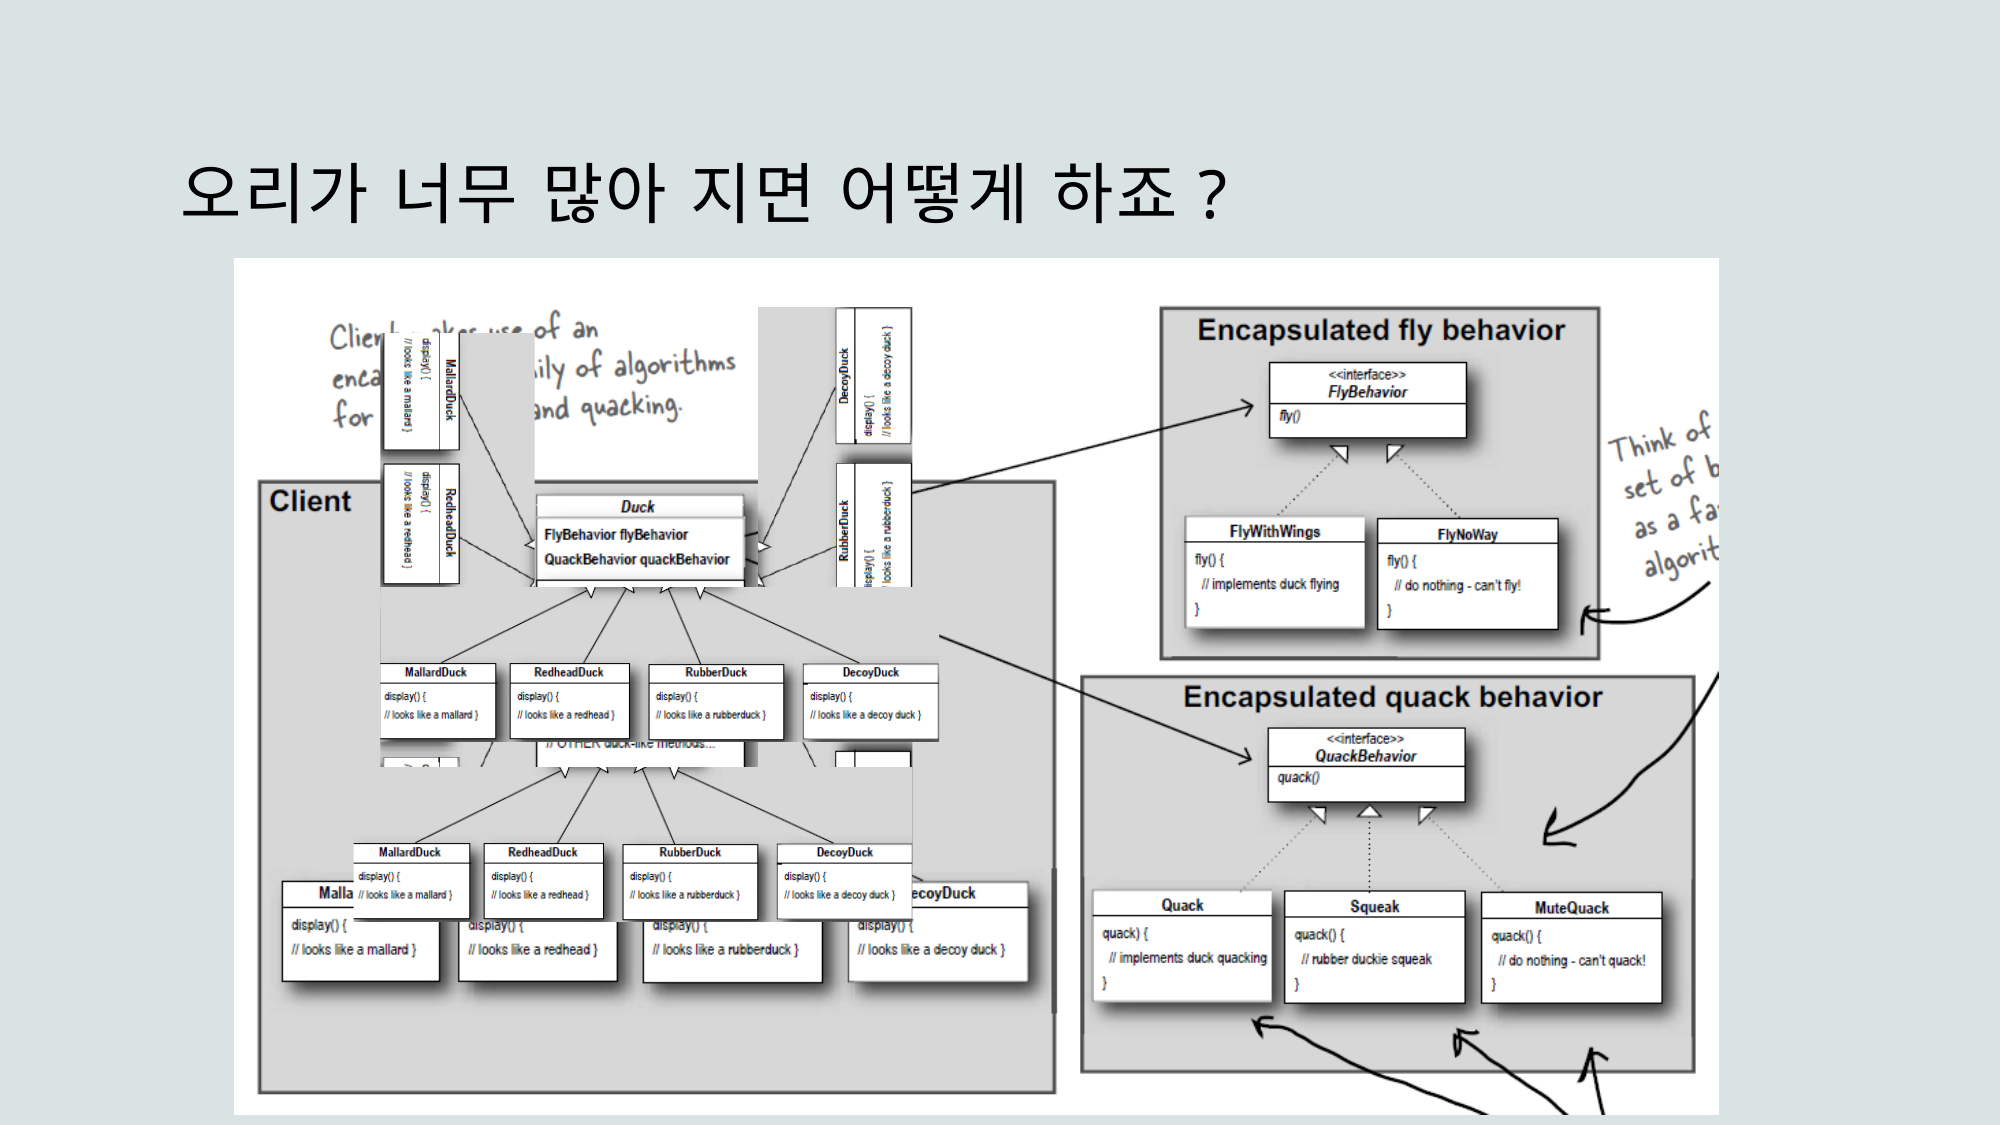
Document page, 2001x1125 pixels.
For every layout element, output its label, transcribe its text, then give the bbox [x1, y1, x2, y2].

title 오리가 너무 많아 지면 어떻게 하죠? [162, 64, 1838, 248]
picture [177, 258, 1720, 1115]
